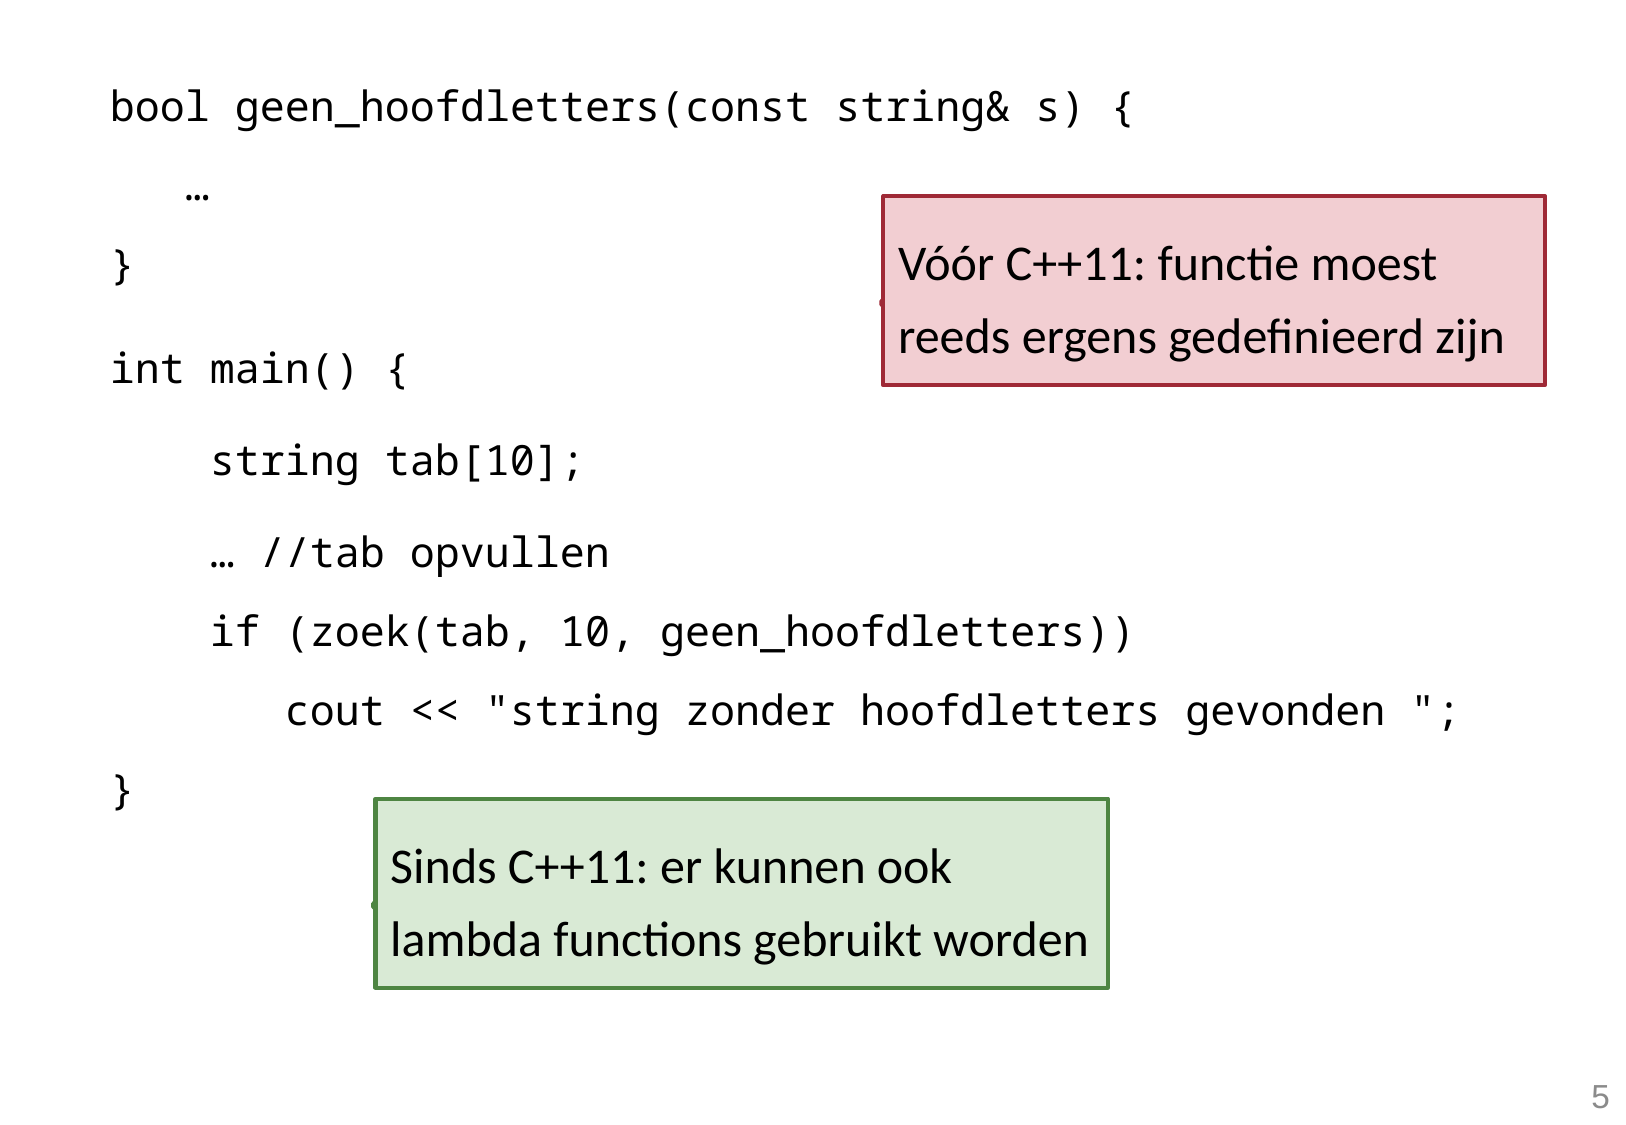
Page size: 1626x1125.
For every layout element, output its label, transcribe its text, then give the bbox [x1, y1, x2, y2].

text_box Sinds C++11: er kunnen ook lambda functions gebruikt worden [371, 797, 1110, 990]
list bool geen_hoofdletters(const string& s) { … } int main() { string tab[10]; … //tab opvullen if (zoek(tab, 10, geen_hoofdletters)) cout << "string zonder hoofdletters gevonden "; } [44, 42, 1604, 965]
text_box Vóór C++11: functie moest reeds ergens gedefinieerd zijn [879, 194, 1547, 387]
slide_number 5 [1245, 1064, 1625, 1125]
